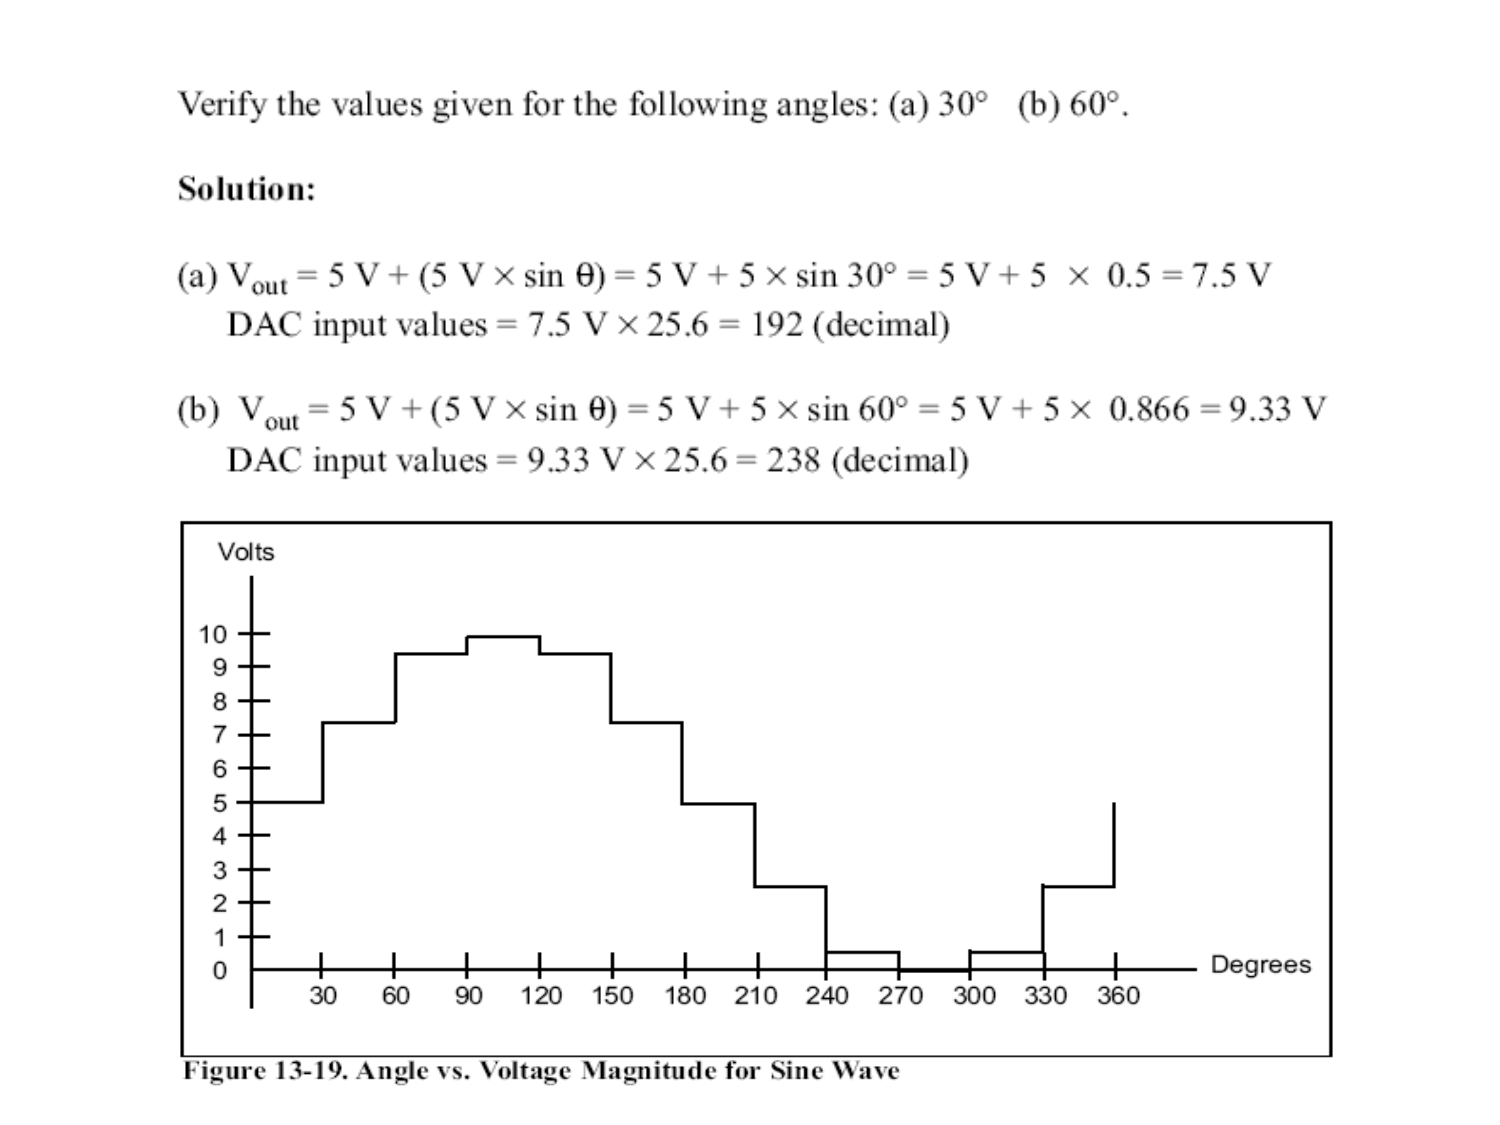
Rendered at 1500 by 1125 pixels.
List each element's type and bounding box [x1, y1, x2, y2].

text_box [174, 78, 1338, 500]
text_box [174, 512, 1338, 1098]
